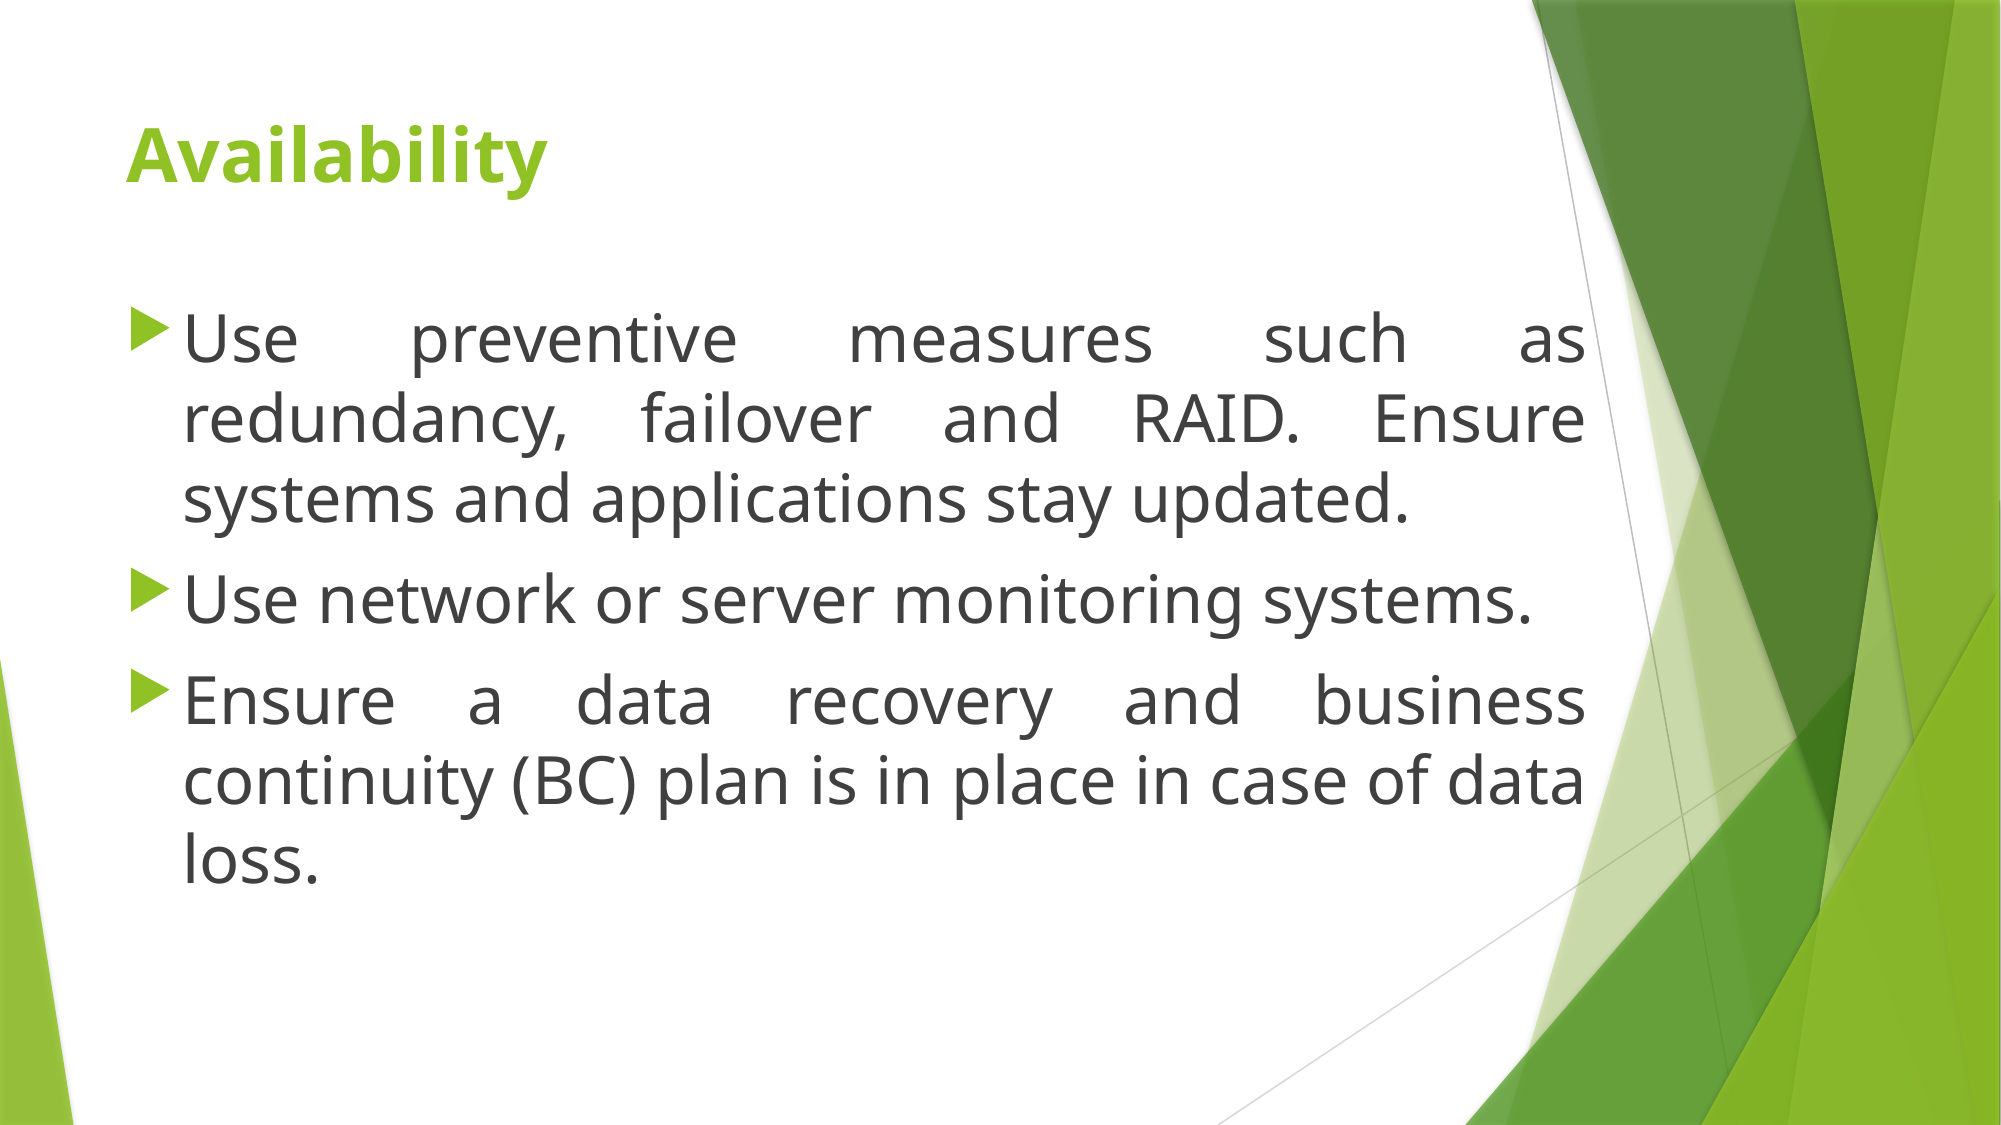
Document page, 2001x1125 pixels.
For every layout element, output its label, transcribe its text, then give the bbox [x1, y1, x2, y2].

title Availability [111, 99, 1522, 222]
list Use preventive measures such as redundancy, failover and RAID. Ensure systems and applications stay updated. Use network or server monitoring systems. Ensure a data recovery and business continuity (BC) plan is in place in case of data loss. [111, 222, 1604, 1025]
